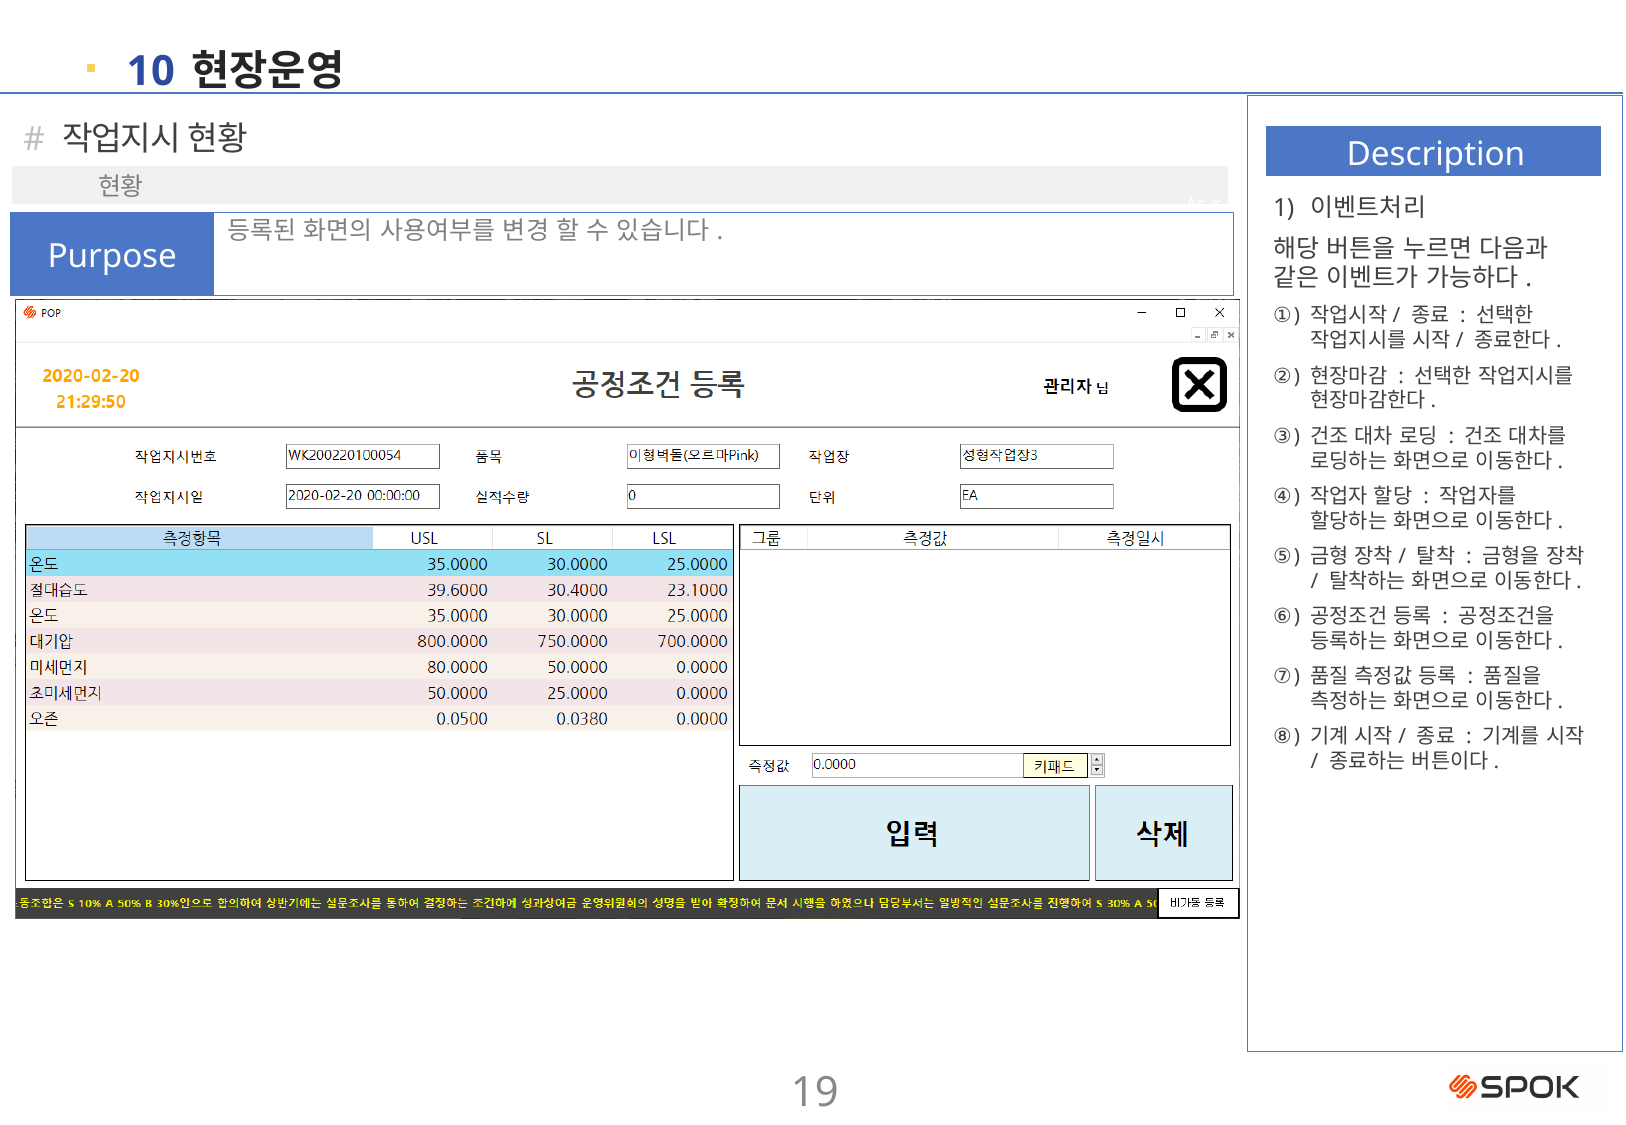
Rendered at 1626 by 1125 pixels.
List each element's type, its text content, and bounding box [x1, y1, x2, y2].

picture [1449, 1060, 1610, 1114]
slide_number 19 [781, 1064, 844, 1116]
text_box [10, 190, 1234, 327]
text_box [0, 92, 1623, 1052]
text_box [87, 42, 408, 91]
picture [15, 299, 1241, 919]
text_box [11, 166, 1229, 189]
